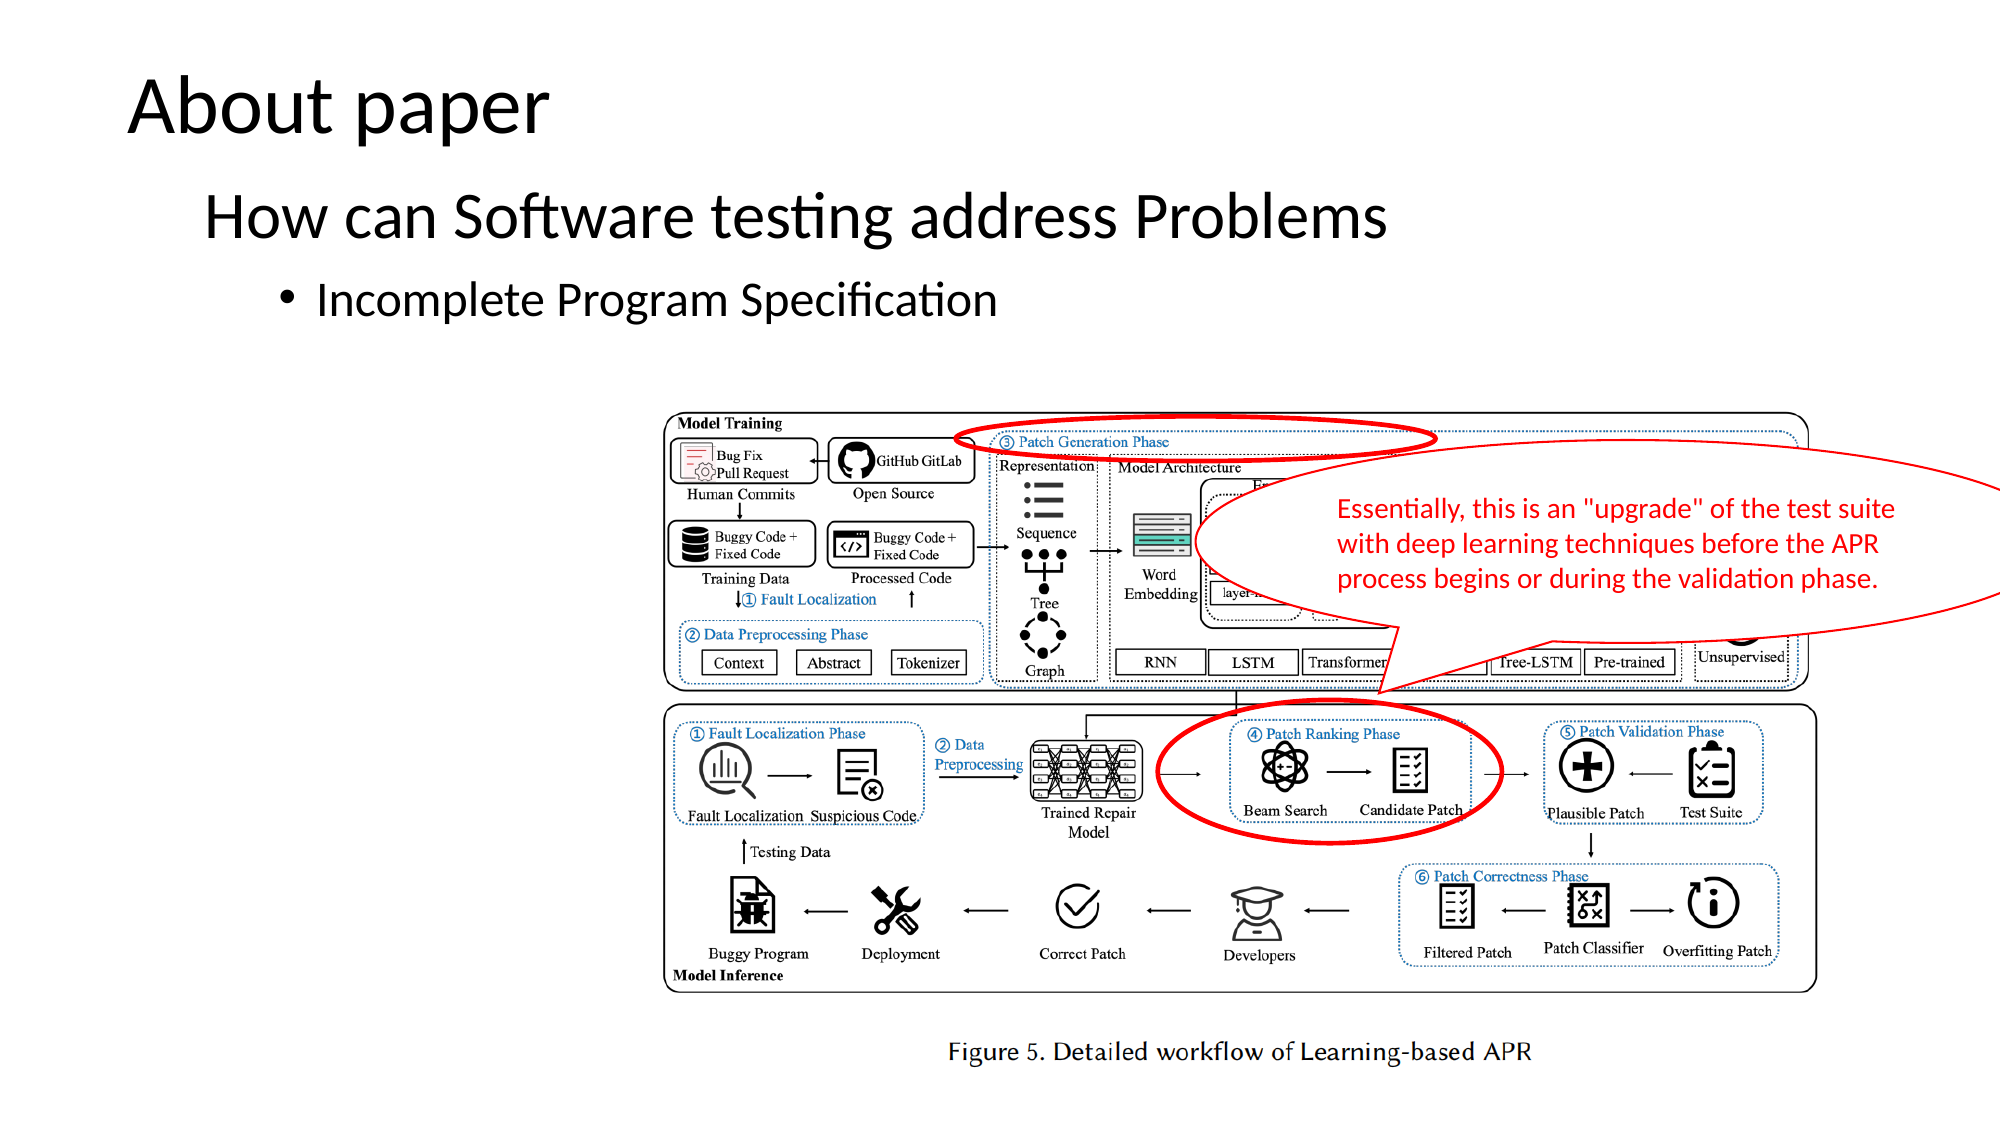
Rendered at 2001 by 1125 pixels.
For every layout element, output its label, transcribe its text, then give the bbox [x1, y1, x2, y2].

picture [628, 390, 1847, 1069]
title How can Software testing address Problems [46, 149, 1549, 261]
text_box About paper [112, 42, 1113, 158]
subtitle Incomplete Program Specification [263, 265, 1764, 537]
text_box Essentially, this is an "upgrade" of the test suite with deep learning techniques before the APR process begins or during the validation phase. [1847, 454, 2000, 629]
